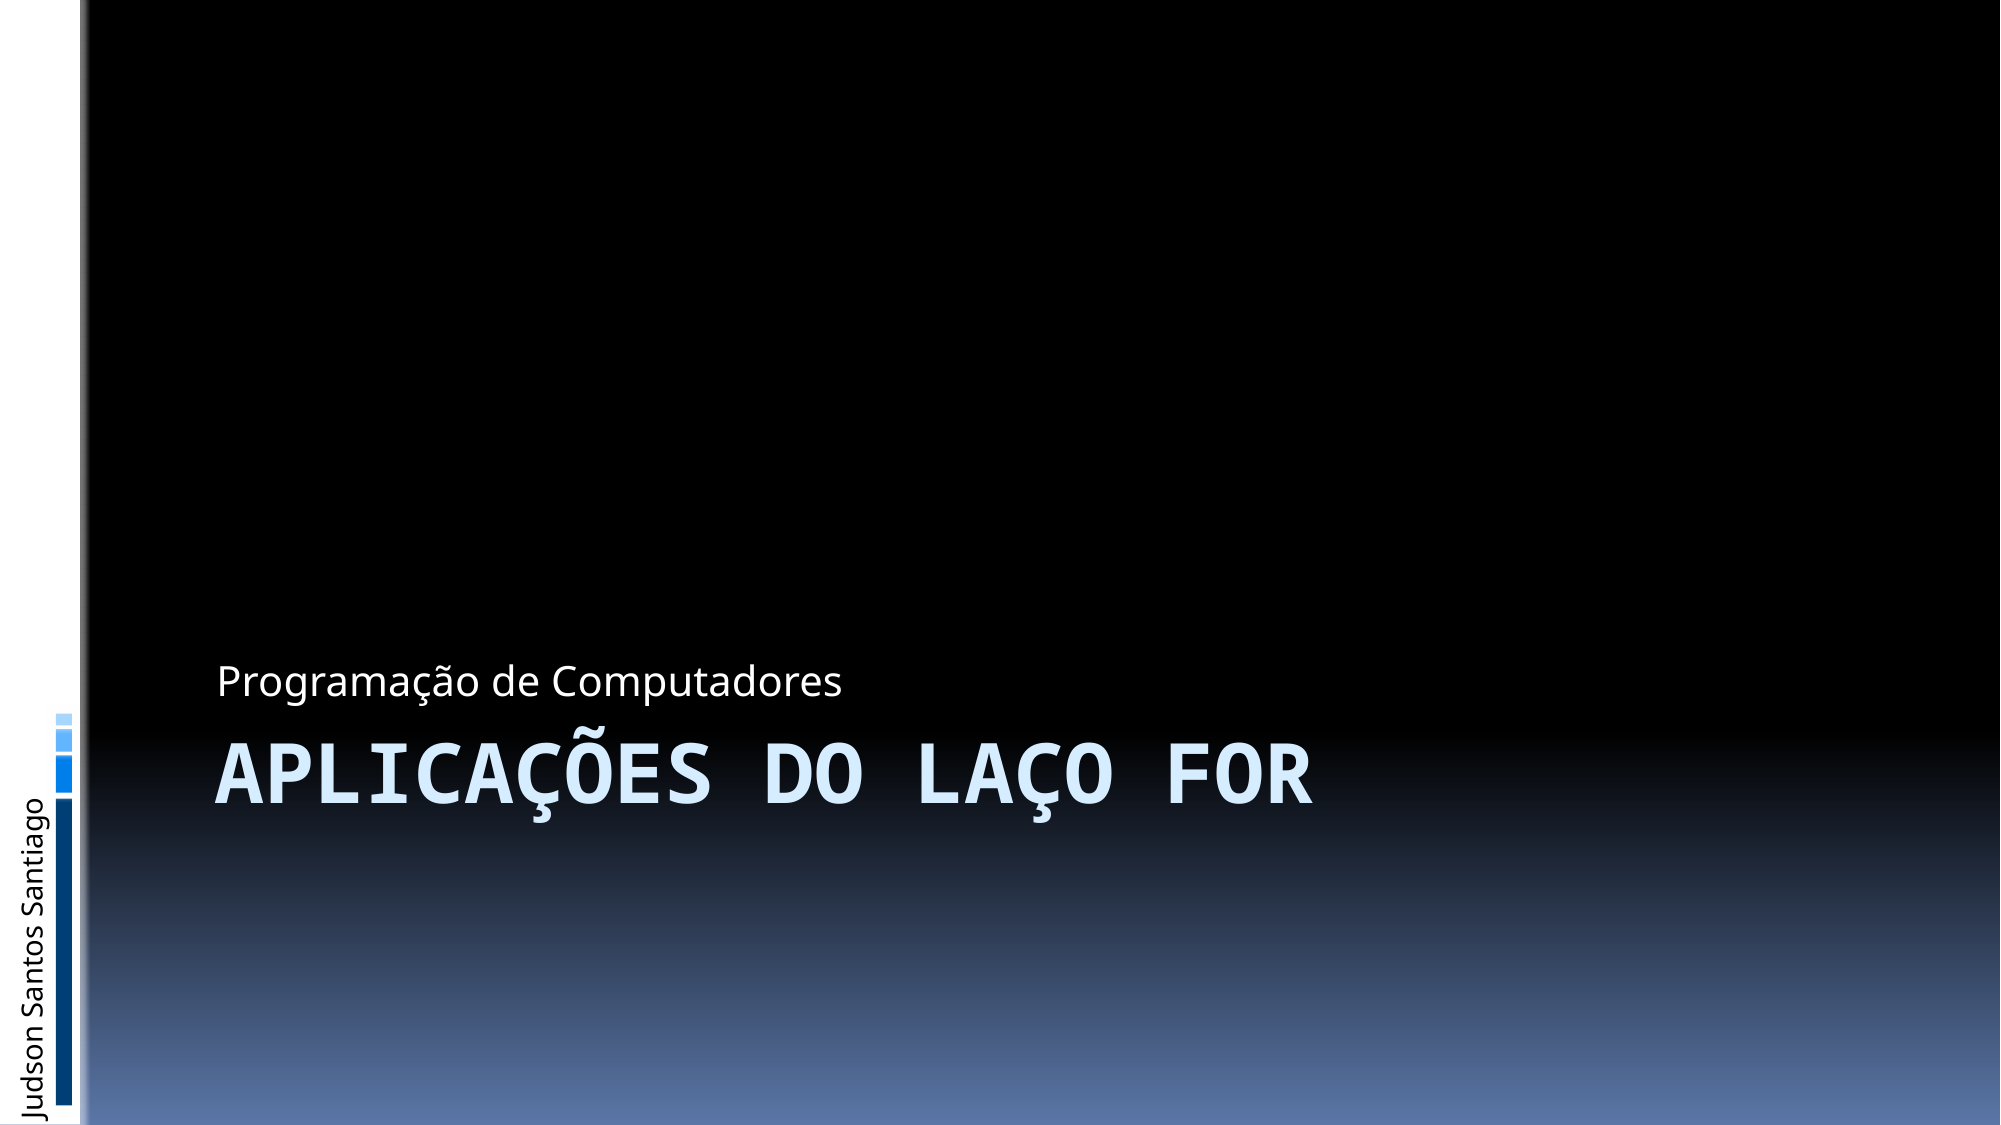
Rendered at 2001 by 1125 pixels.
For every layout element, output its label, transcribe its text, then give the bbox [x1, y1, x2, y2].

subtitle Programação de Computadores [200, 464, 1900, 713]
title Aplicações do laço for [200, 713, 1900, 1037]
